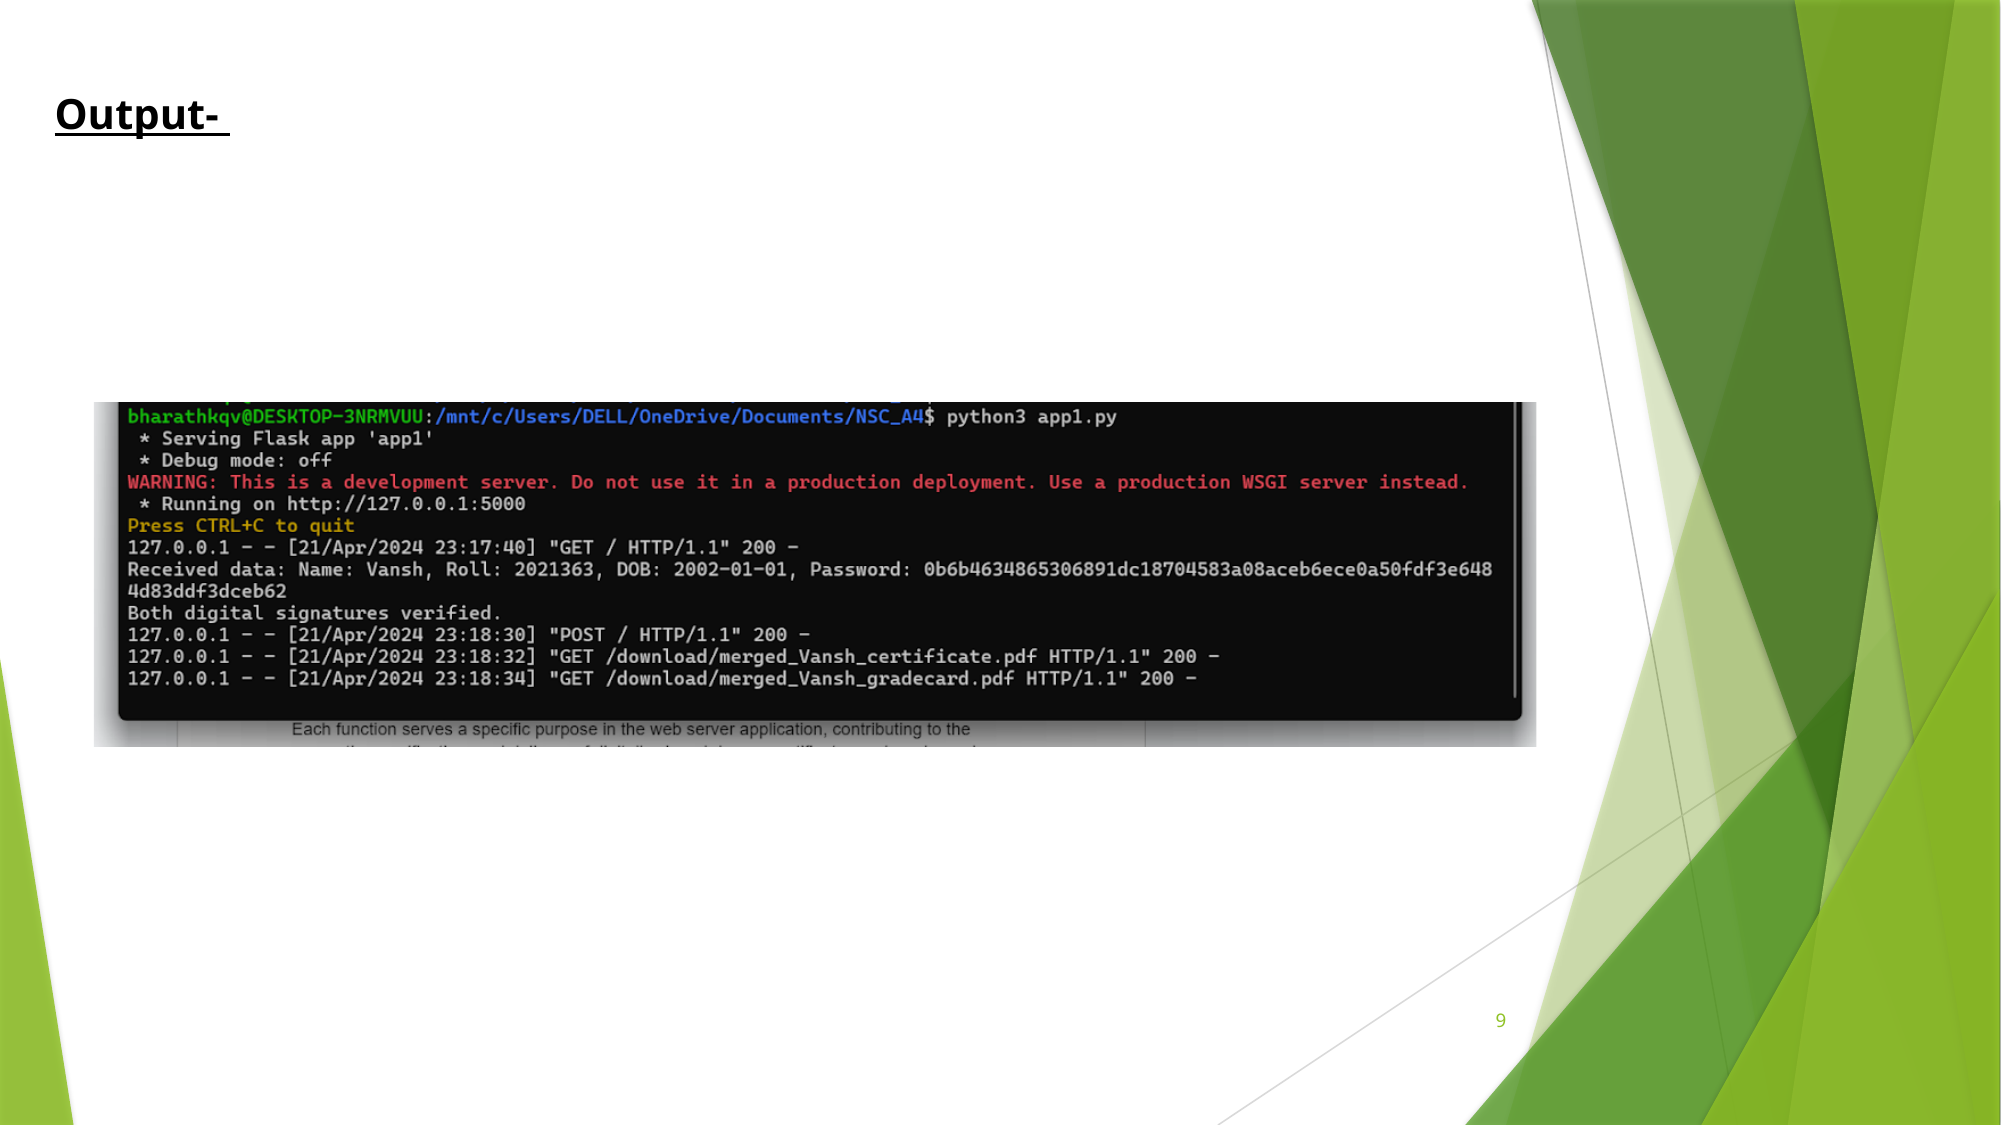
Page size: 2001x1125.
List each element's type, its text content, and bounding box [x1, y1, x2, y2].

text_box Output- [39, 80, 563, 146]
picture [93, 401, 1537, 748]
slide_number 9 [1409, 991, 1522, 1051]
